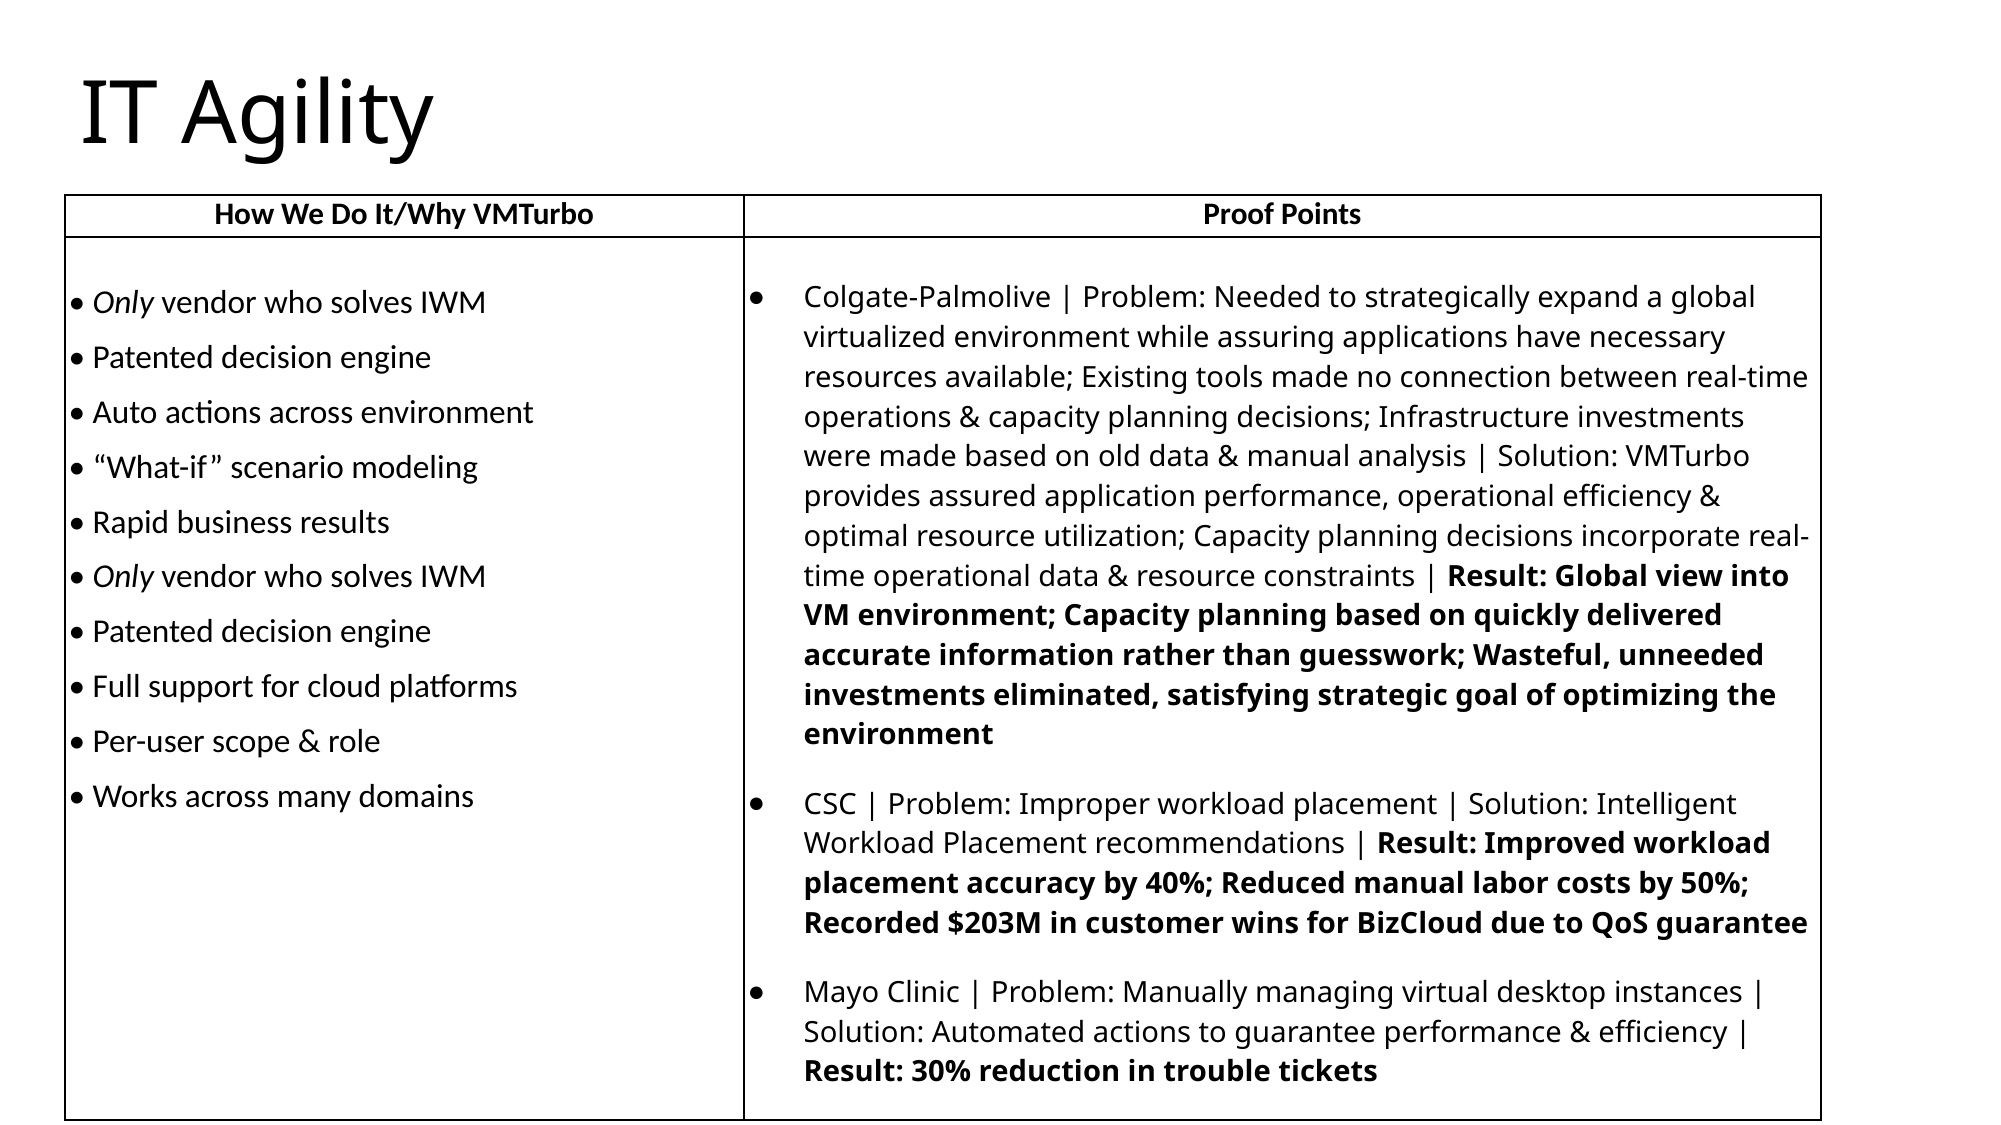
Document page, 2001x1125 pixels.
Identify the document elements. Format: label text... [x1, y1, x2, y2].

table_cell Colgate-Palmolive | Problem: Needed to strategically expand a global virtualized environment while assuring applications have necessary resources available; Existing tools made no connection between real-time operations & capacity planning decisions; Infrastructure investments were made based on old data & manual analysis | Solution: VMTurbo provides assured application performance, operational efficiency & optimal resource utilization; Capacity planning decisions incorporate real-time operational data & resource constraints | Result: Global view into VM environment; Capacity planning based on quickly delivered accurate information rather than guesswork; Wasteful, unneeded investments eliminated, satisfying strategic goal of optimizing the environment CSC | Problem: Improper workload placement | Solution: Intelligent Workload Placement recommendations | Result: Improved workload placement accuracy by 40%; Reduced manual labor costs by 50%; Recorded $203M in customer wins for BizCloud due to QoS guarantee Mayo Clinic | Problem: Manually managing virtual desktop instances | Solution: Automated actions to guarantee performance & efficiency | Result: 30% reduction in trouble tickets [745, 238, 1820, 1119]
table_cell • Only vendor who solves IWM • Patented decision engine • Auto actions across environment • “What-if” scenario modeling • Rapid business results • Only vendor who solves IWM • Patented decision engine • Full support for cloud platforms • Per-user scope & role • Works across many domains [66, 238, 743, 1119]
table_header How We Do It/Why VMTurbo [66, 196, 743, 236]
title IT Agility [64, 65, 1803, 166]
table_header Proof Points [745, 196, 1820, 236]
